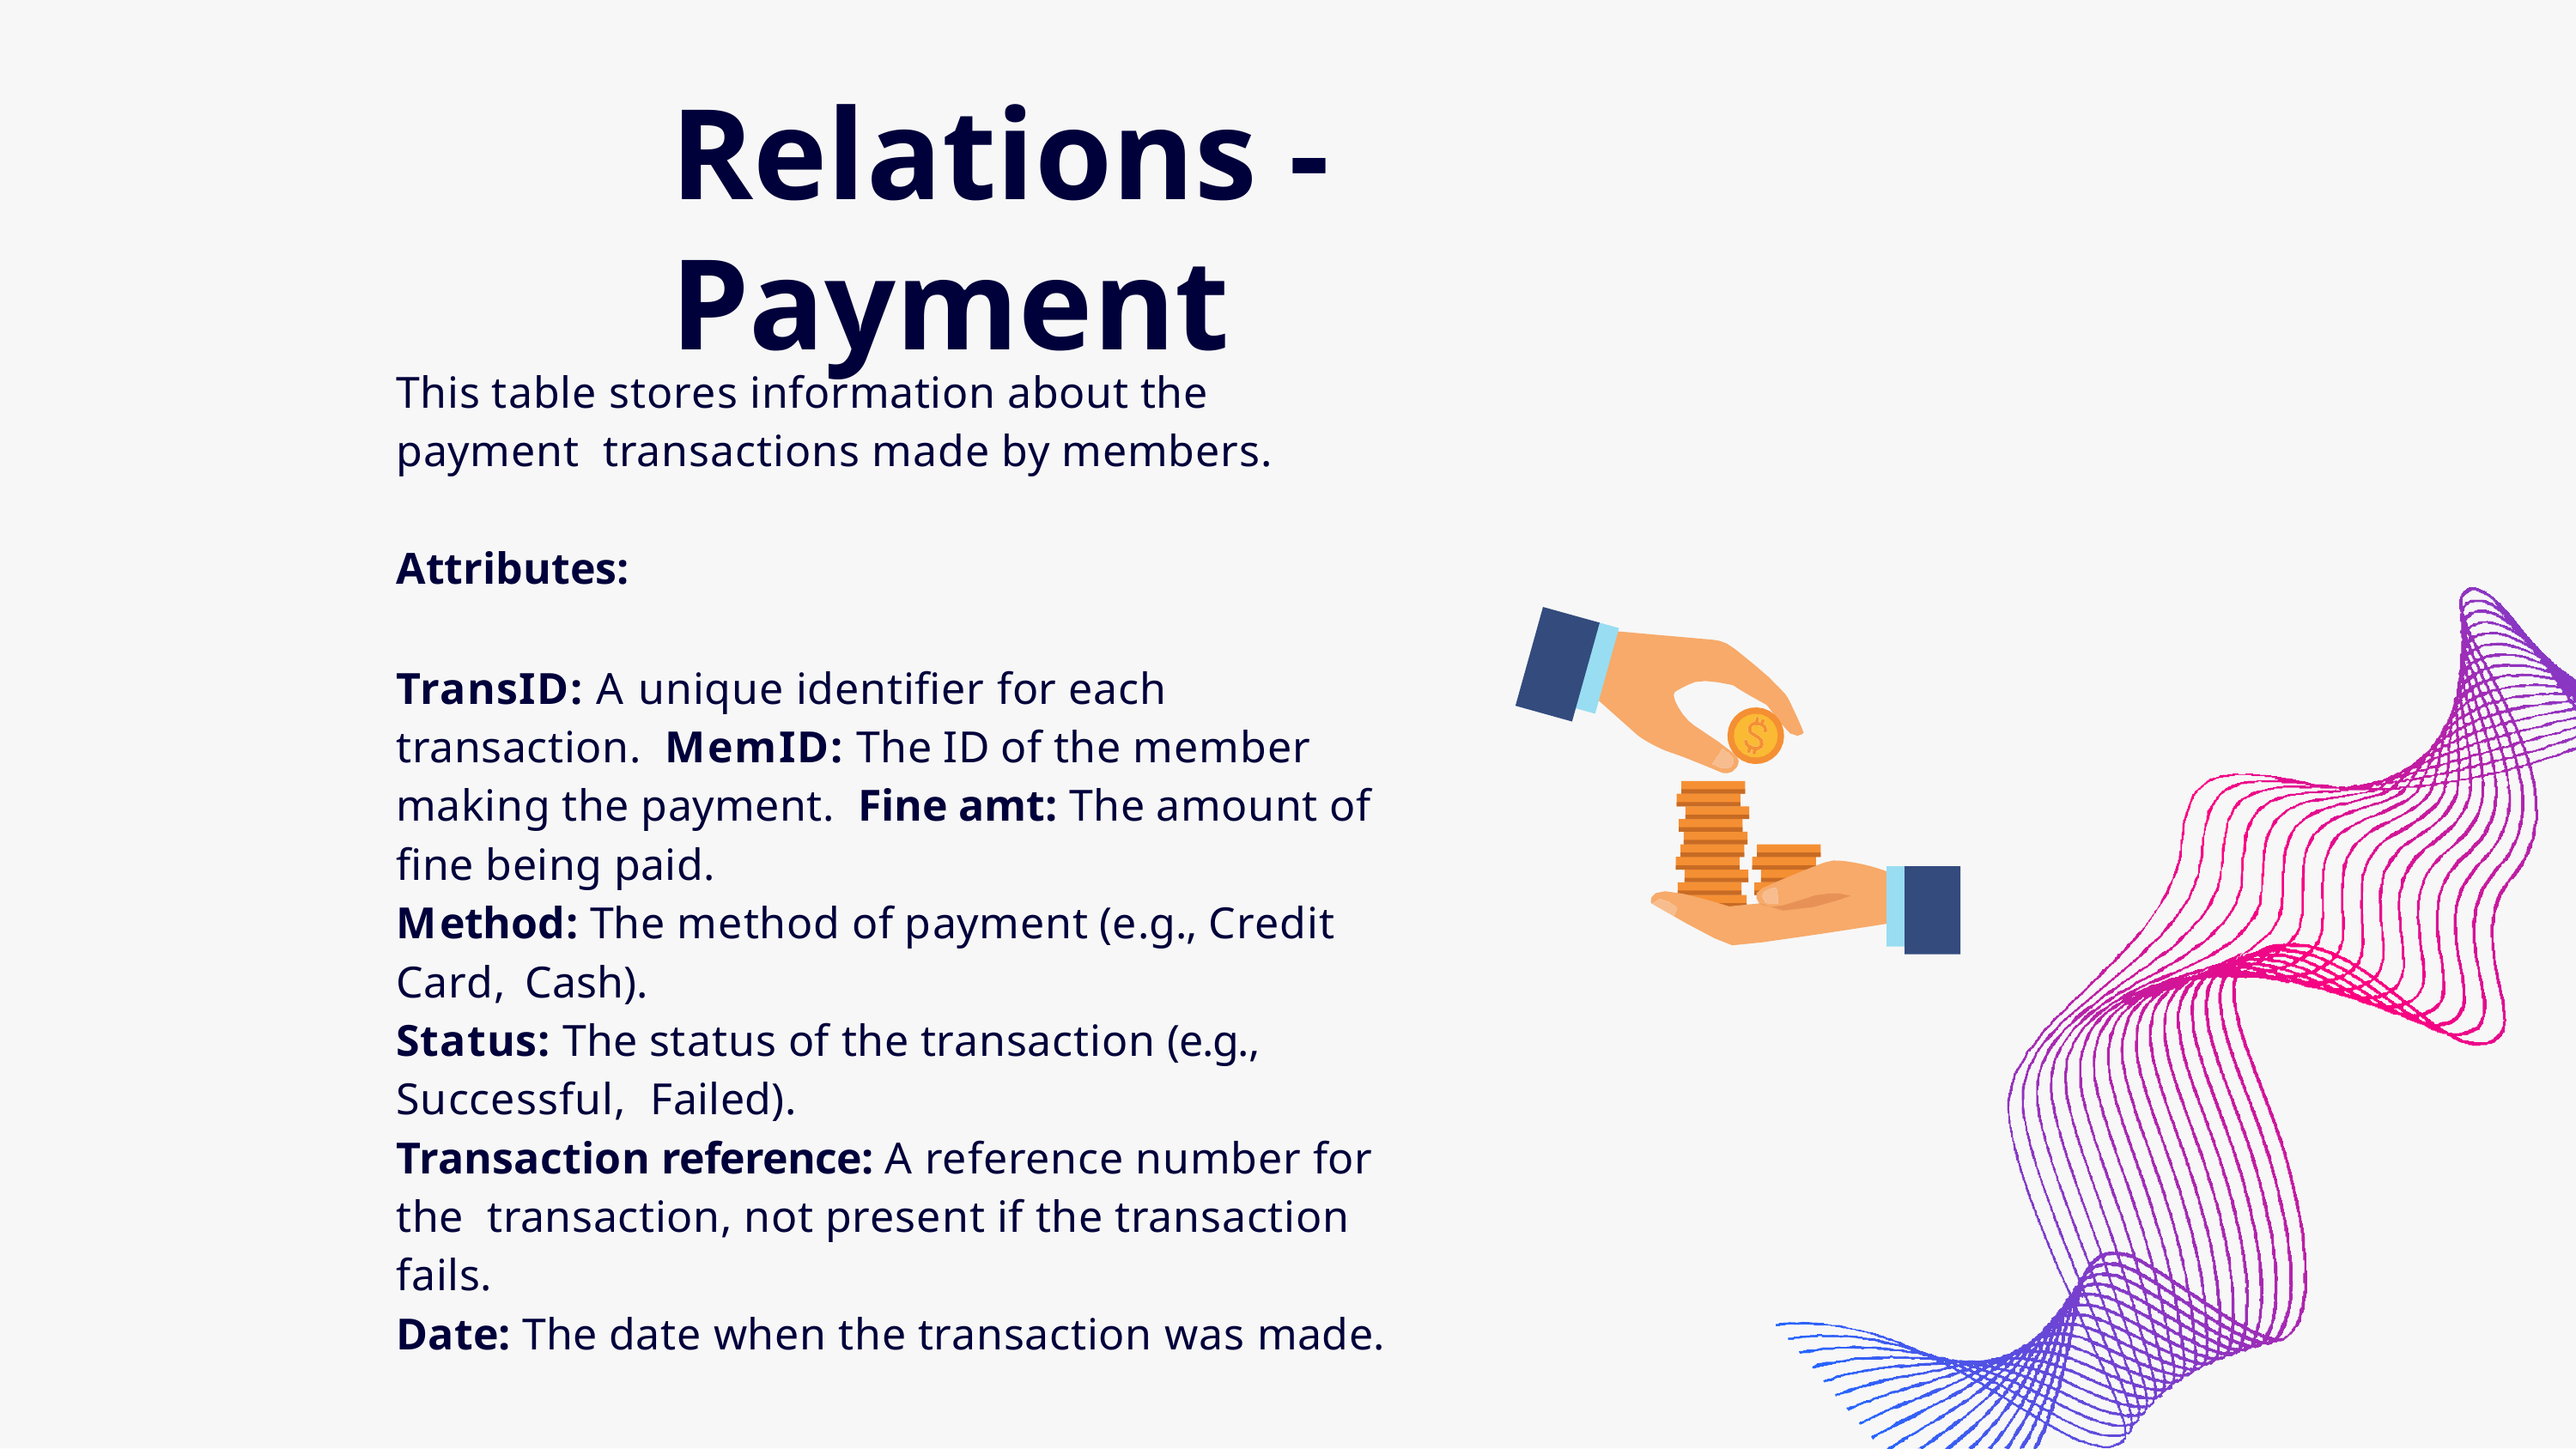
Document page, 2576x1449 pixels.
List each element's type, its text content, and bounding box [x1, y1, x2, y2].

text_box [1515, 587, 2576, 1449]
text_box This table stores information about the payment transactions made by members. Attributes: TransID: A unique identifier for each transaction. MemID: The ID of the member making the payment. Fine amt: The amount of fine being paid. Method: The method of payment (e.g., Credit Card, Cash). Status: The status of the transaction (e.g., Successful, Failed). Transaction reference: A reference number for the transaction, not present if the transaction fails. Date: The date when the transaction was made. [394, 355, 1441, 1359]
title Relations - Payment [669, 72, 1907, 375]
